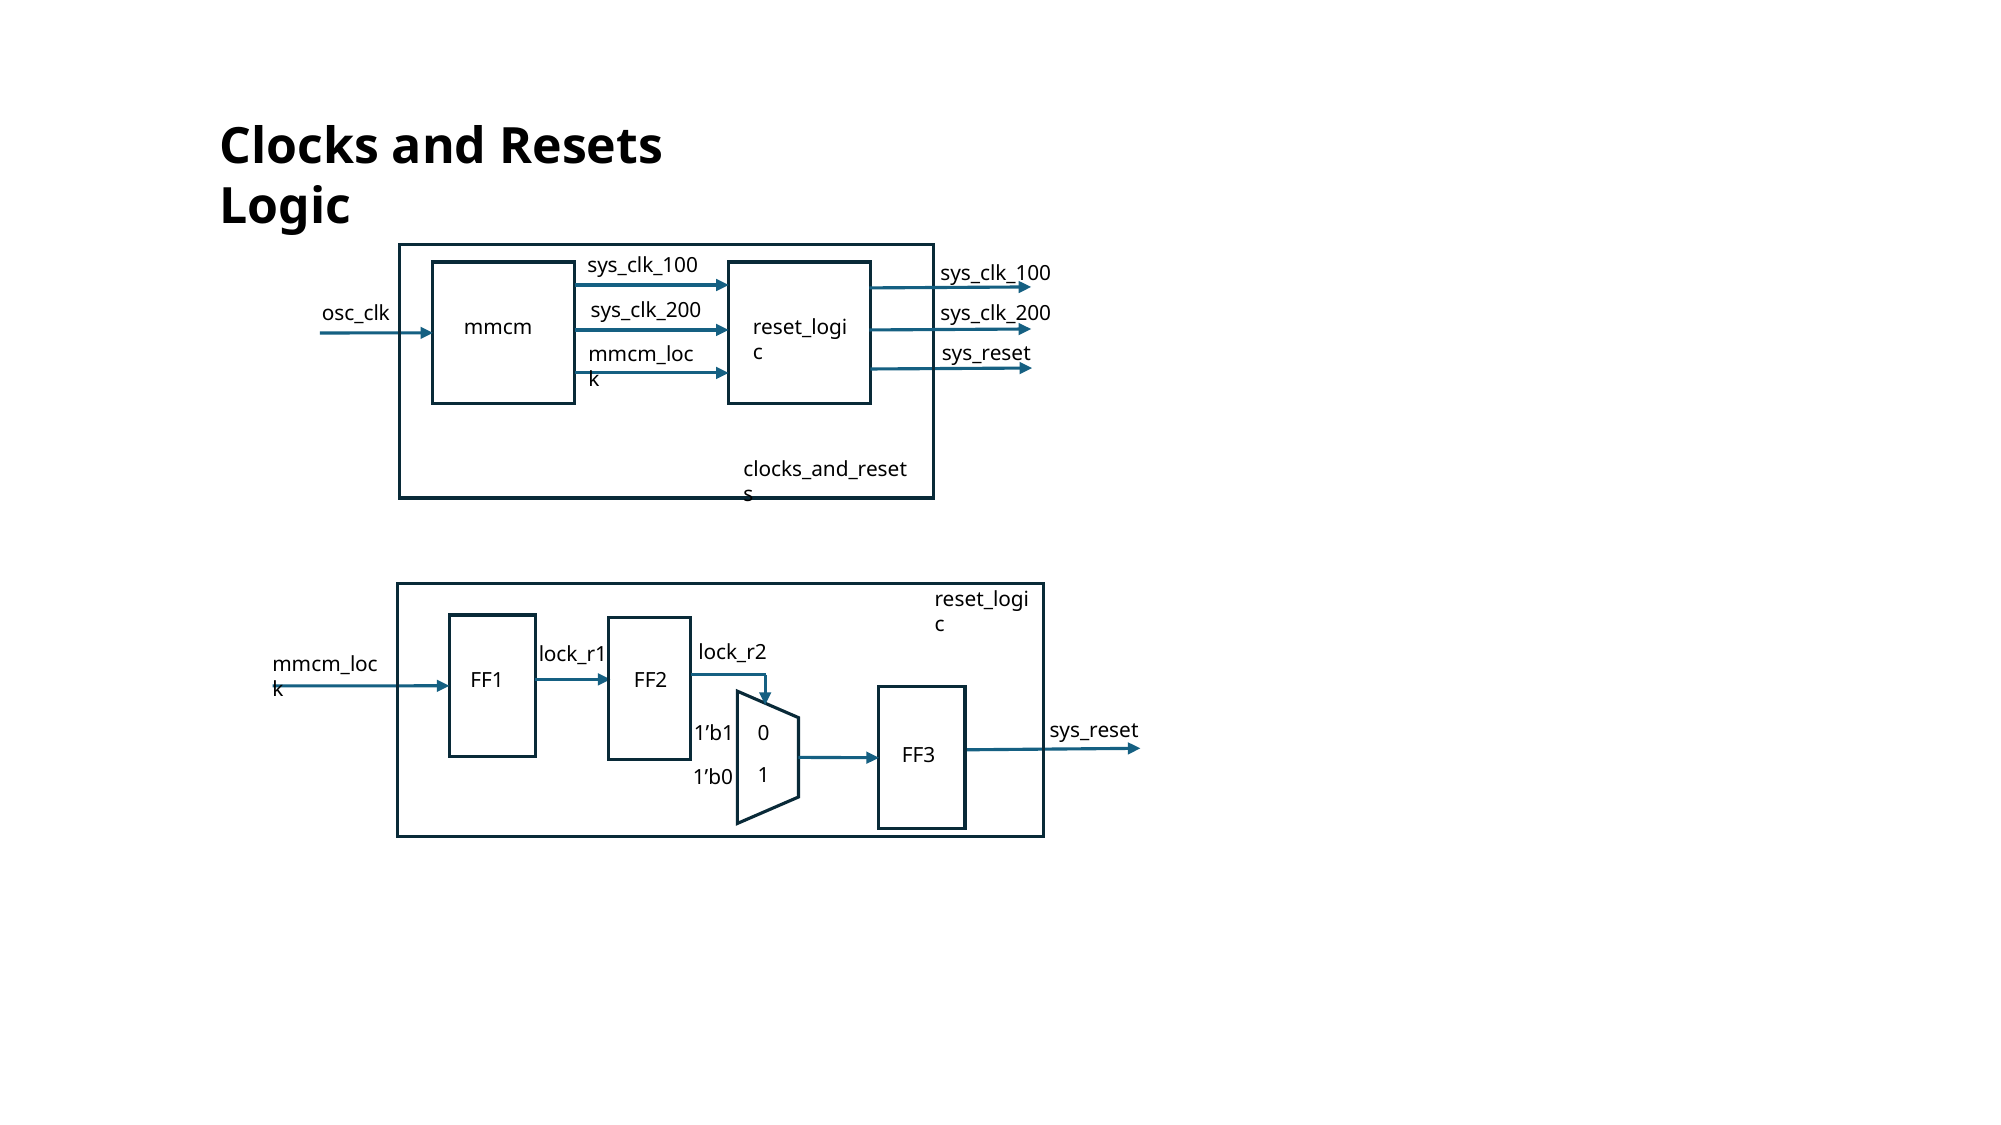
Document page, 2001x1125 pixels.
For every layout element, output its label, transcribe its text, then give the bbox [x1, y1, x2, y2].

text_box [396, 582, 1045, 838]
text_box lock_r1 [523, 633, 632, 674]
text_box 1’b1 [679, 712, 754, 752]
text_box sys_reset [935, 332, 1073, 372]
text_box sys_reset [1045, 709, 1181, 750]
text_box sys_clk_200 [925, 292, 1072, 332]
text_box reset_logic [919, 578, 1052, 643]
text_box [607, 672, 692, 761]
text_box clocks_and_resets [728, 448, 932, 514]
text_box FF3 [887, 733, 956, 774]
text_box [735, 688, 801, 826]
text_box osc_clk [307, 292, 398, 333]
text_box [607, 616, 692, 659]
text_box 1’b0 [678, 756, 753, 796]
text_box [962, 747, 1141, 751]
text_box sys_clk_100 [925, 252, 1072, 292]
text_box 1 [742, 754, 783, 794]
text_box 0 [742, 712, 783, 753]
text_box mmcm_lock [257, 643, 404, 709]
text_box [398, 243, 935, 500]
text_box Clocks and Resets Logic [204, 105, 822, 241]
text_box FF2 [619, 659, 688, 699]
text_box lock_r2 [683, 631, 791, 672]
text_box [877, 685, 967, 830]
